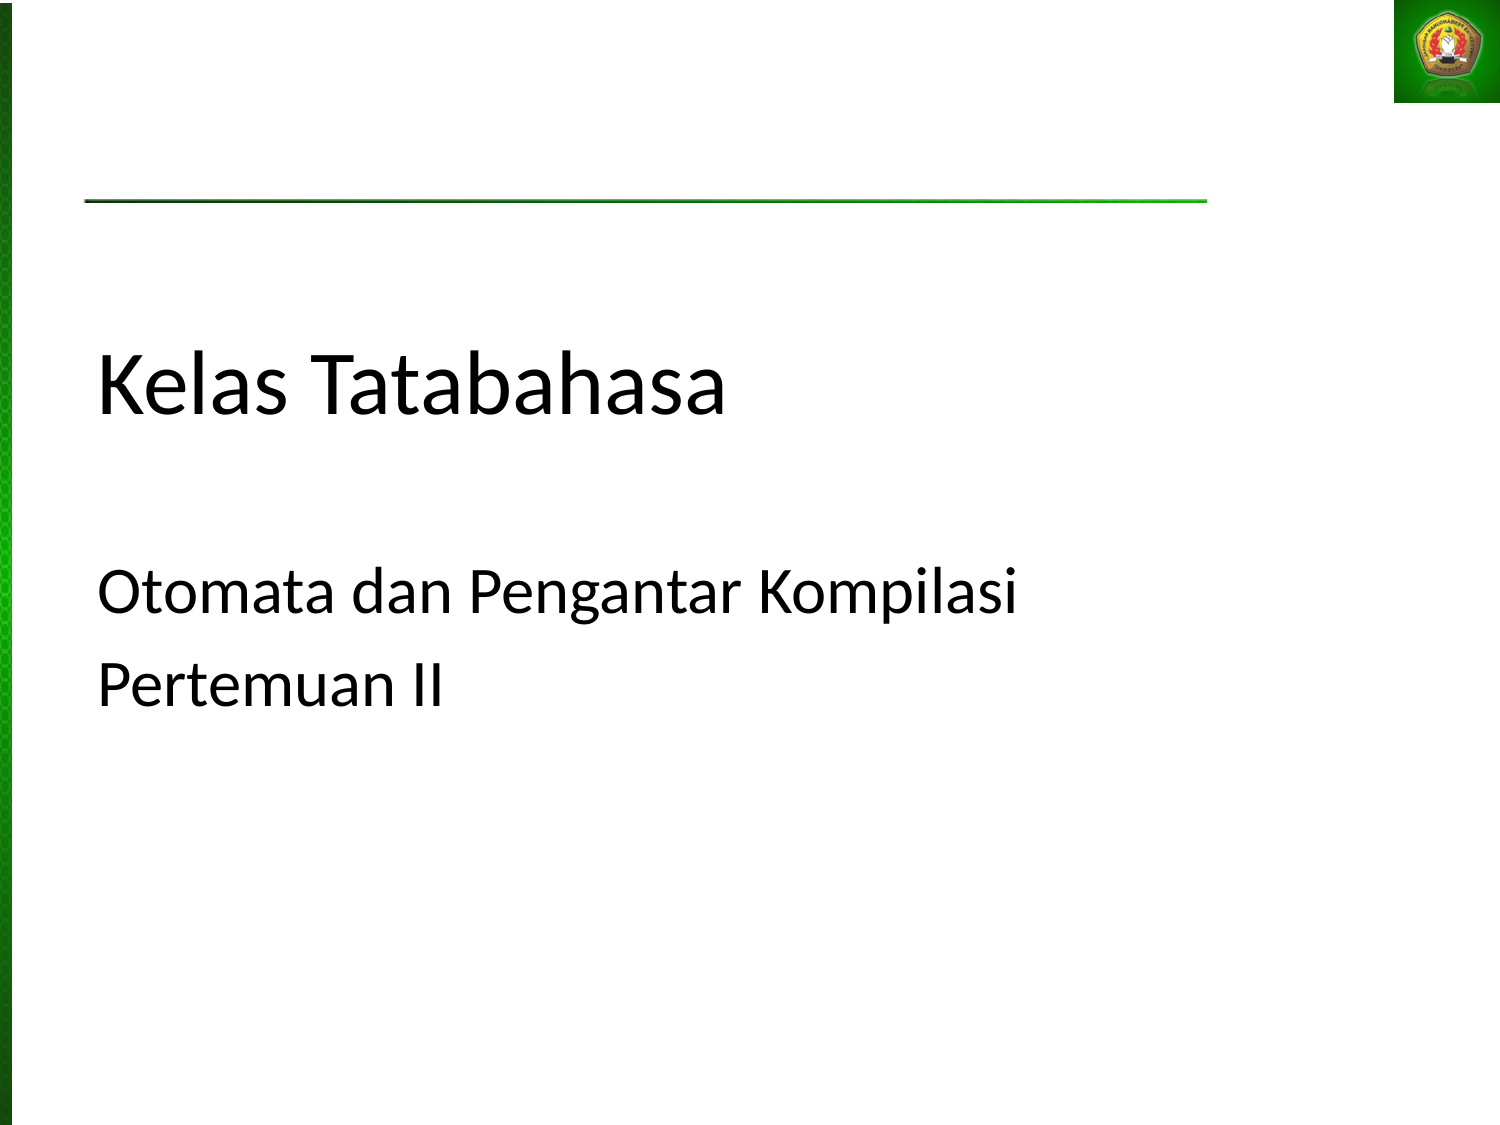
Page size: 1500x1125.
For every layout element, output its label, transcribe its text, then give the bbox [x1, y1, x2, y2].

subtitle Otomata dan Pengantar Kompilasi Pertemuan II [82, 539, 1266, 953]
picture [1394, 0, 1500, 103]
picture [82, 199, 1207, 203]
title Kelas Tatabahasa [82, 257, 1266, 499]
picture [0, 3, 12, 1125]
